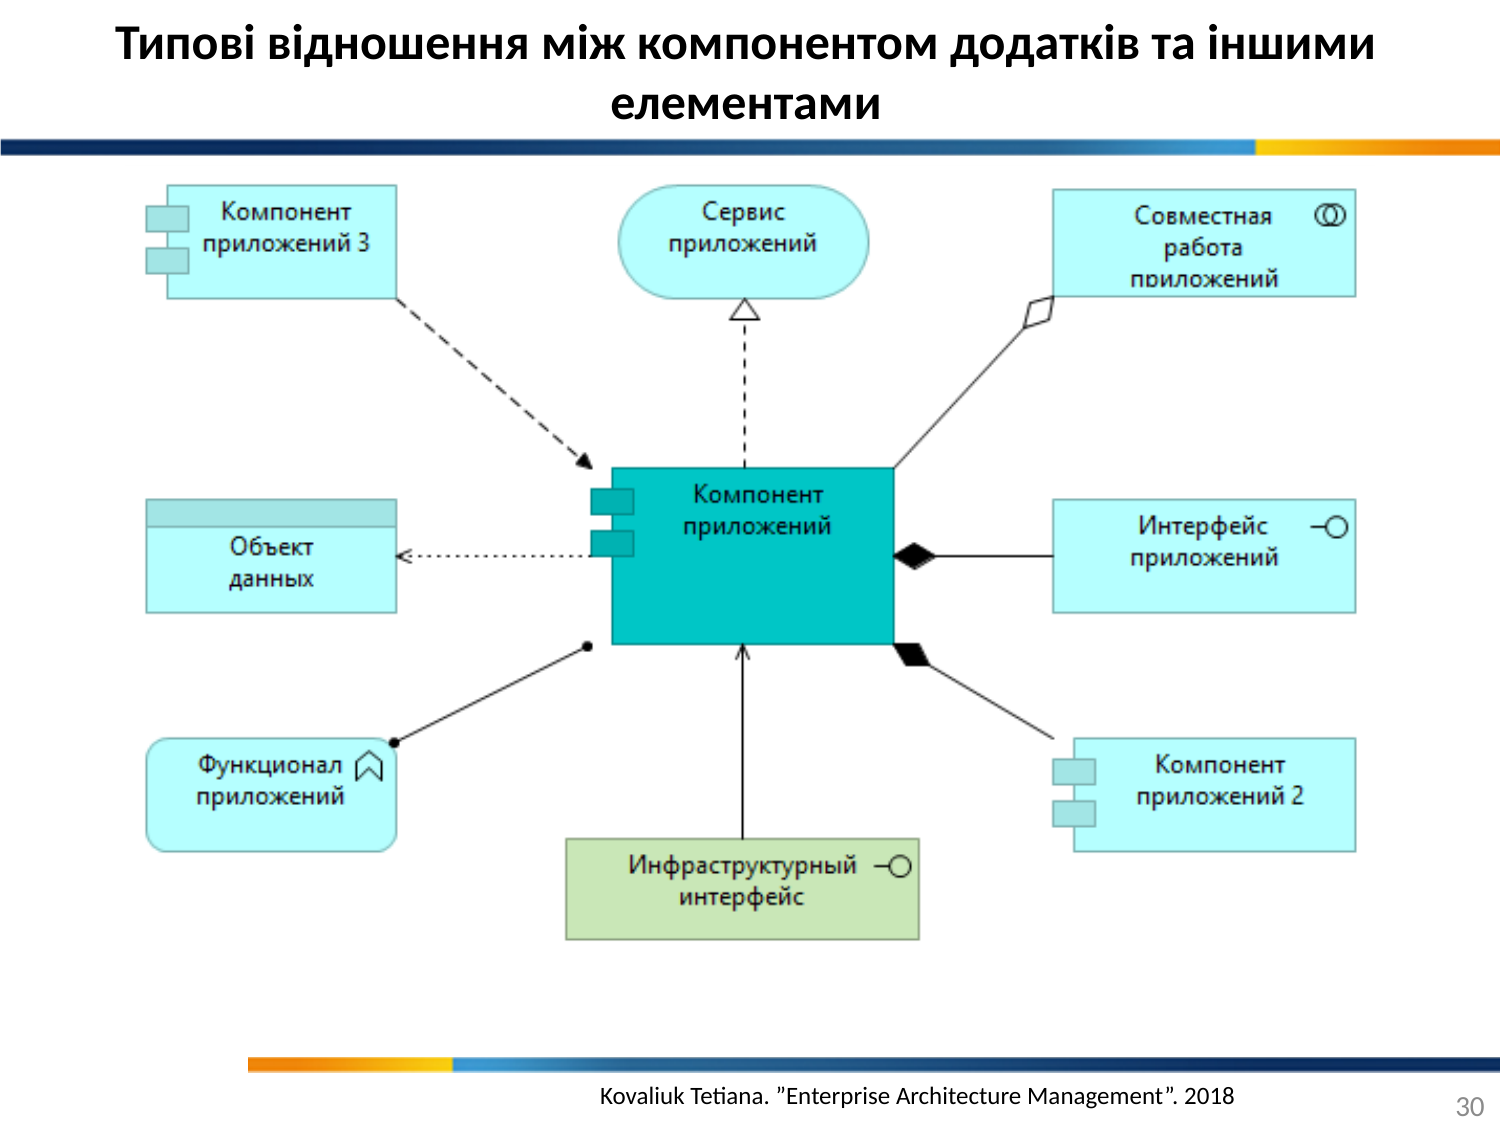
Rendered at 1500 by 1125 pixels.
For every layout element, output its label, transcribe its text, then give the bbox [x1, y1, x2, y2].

picture [2, 139, 1500, 155]
text_box Типові відношення між компонентом додатків та іншими елементами [27, 2, 1465, 138]
picture [124, 164, 1376, 960]
slide_number 30 [1428, 1083, 1500, 1125]
picture [248, 1057, 1500, 1073]
